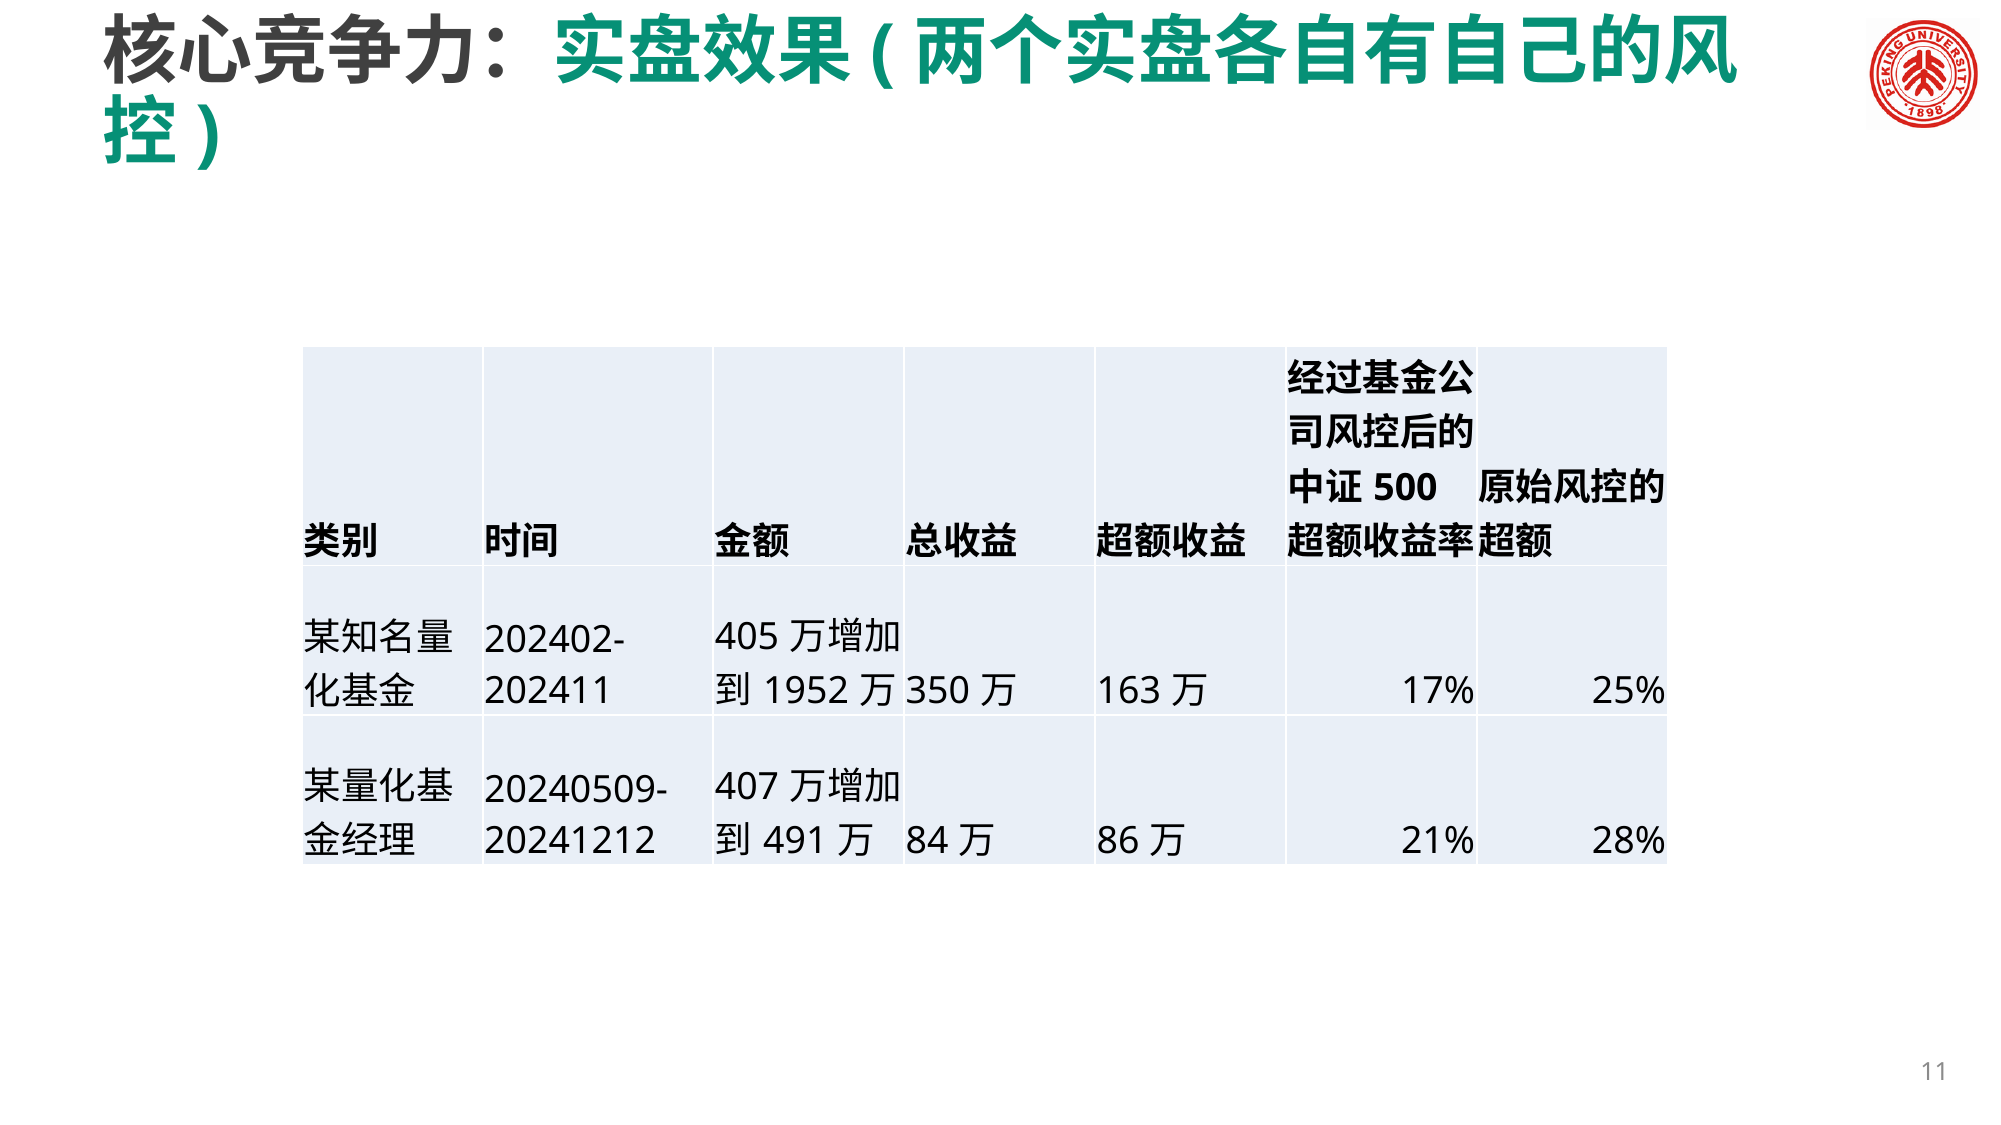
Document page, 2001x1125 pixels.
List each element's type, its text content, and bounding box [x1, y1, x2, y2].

table_cell 28% [1478, 716, 1667, 864]
table_header 经过基金公司风控后的中证500超额收益率 [1287, 347, 1476, 565]
table_header 类别 [303, 347, 482, 565]
table_cell 84万 [905, 716, 1094, 864]
slide_number 11 [1513, 1042, 1964, 1103]
table_cell 21% [1287, 716, 1476, 864]
table_cell 25% [1478, 566, 1667, 714]
table_header 总收益 [905, 347, 1094, 565]
table_header 金额 [714, 347, 903, 565]
table_cell 163万 [1096, 566, 1285, 714]
table_cell 407万增加到491万 [714, 716, 903, 864]
table_header 超额收益 [1096, 347, 1285, 565]
picture [1866, 18, 1980, 130]
table_cell 某量化基金经理 [303, 716, 482, 864]
table_cell 20240509-20241212 [484, 716, 712, 864]
table_cell 17% [1287, 566, 1476, 714]
table_header 原始风控的超额 [1478, 347, 1667, 565]
title 核心竞争力：实盘效果(两个实盘各自有自己的风控) [87, 0, 1799, 189]
table_cell 405万增加到1952万 [714, 566, 903, 714]
table_cell 某知名量化基金 [303, 566, 482, 714]
table_header 时间 [484, 347, 712, 565]
table_cell 86万 [1096, 716, 1285, 864]
table_cell 202402-202411 [484, 566, 712, 714]
table_cell 350万 [905, 566, 1094, 714]
